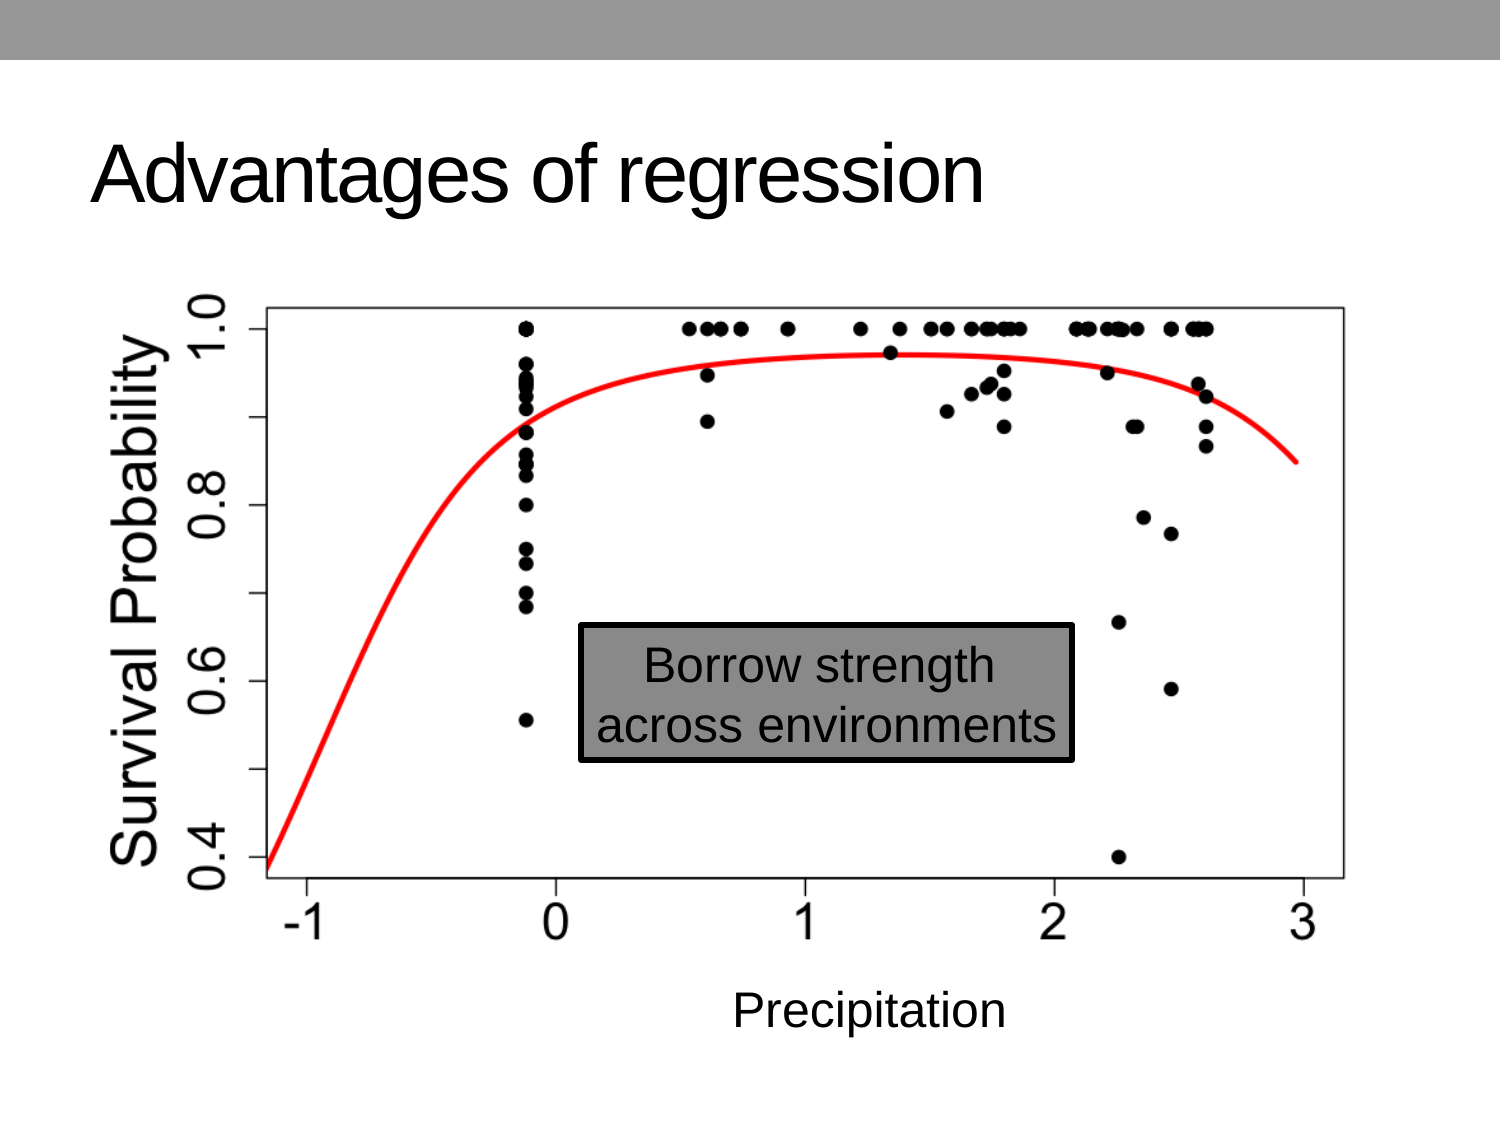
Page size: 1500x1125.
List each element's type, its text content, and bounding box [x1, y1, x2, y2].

text_box Precipitation [717, 970, 1022, 1045]
title Advantages of regression [75, 87, 1425, 250]
picture [109, 280, 1361, 945]
